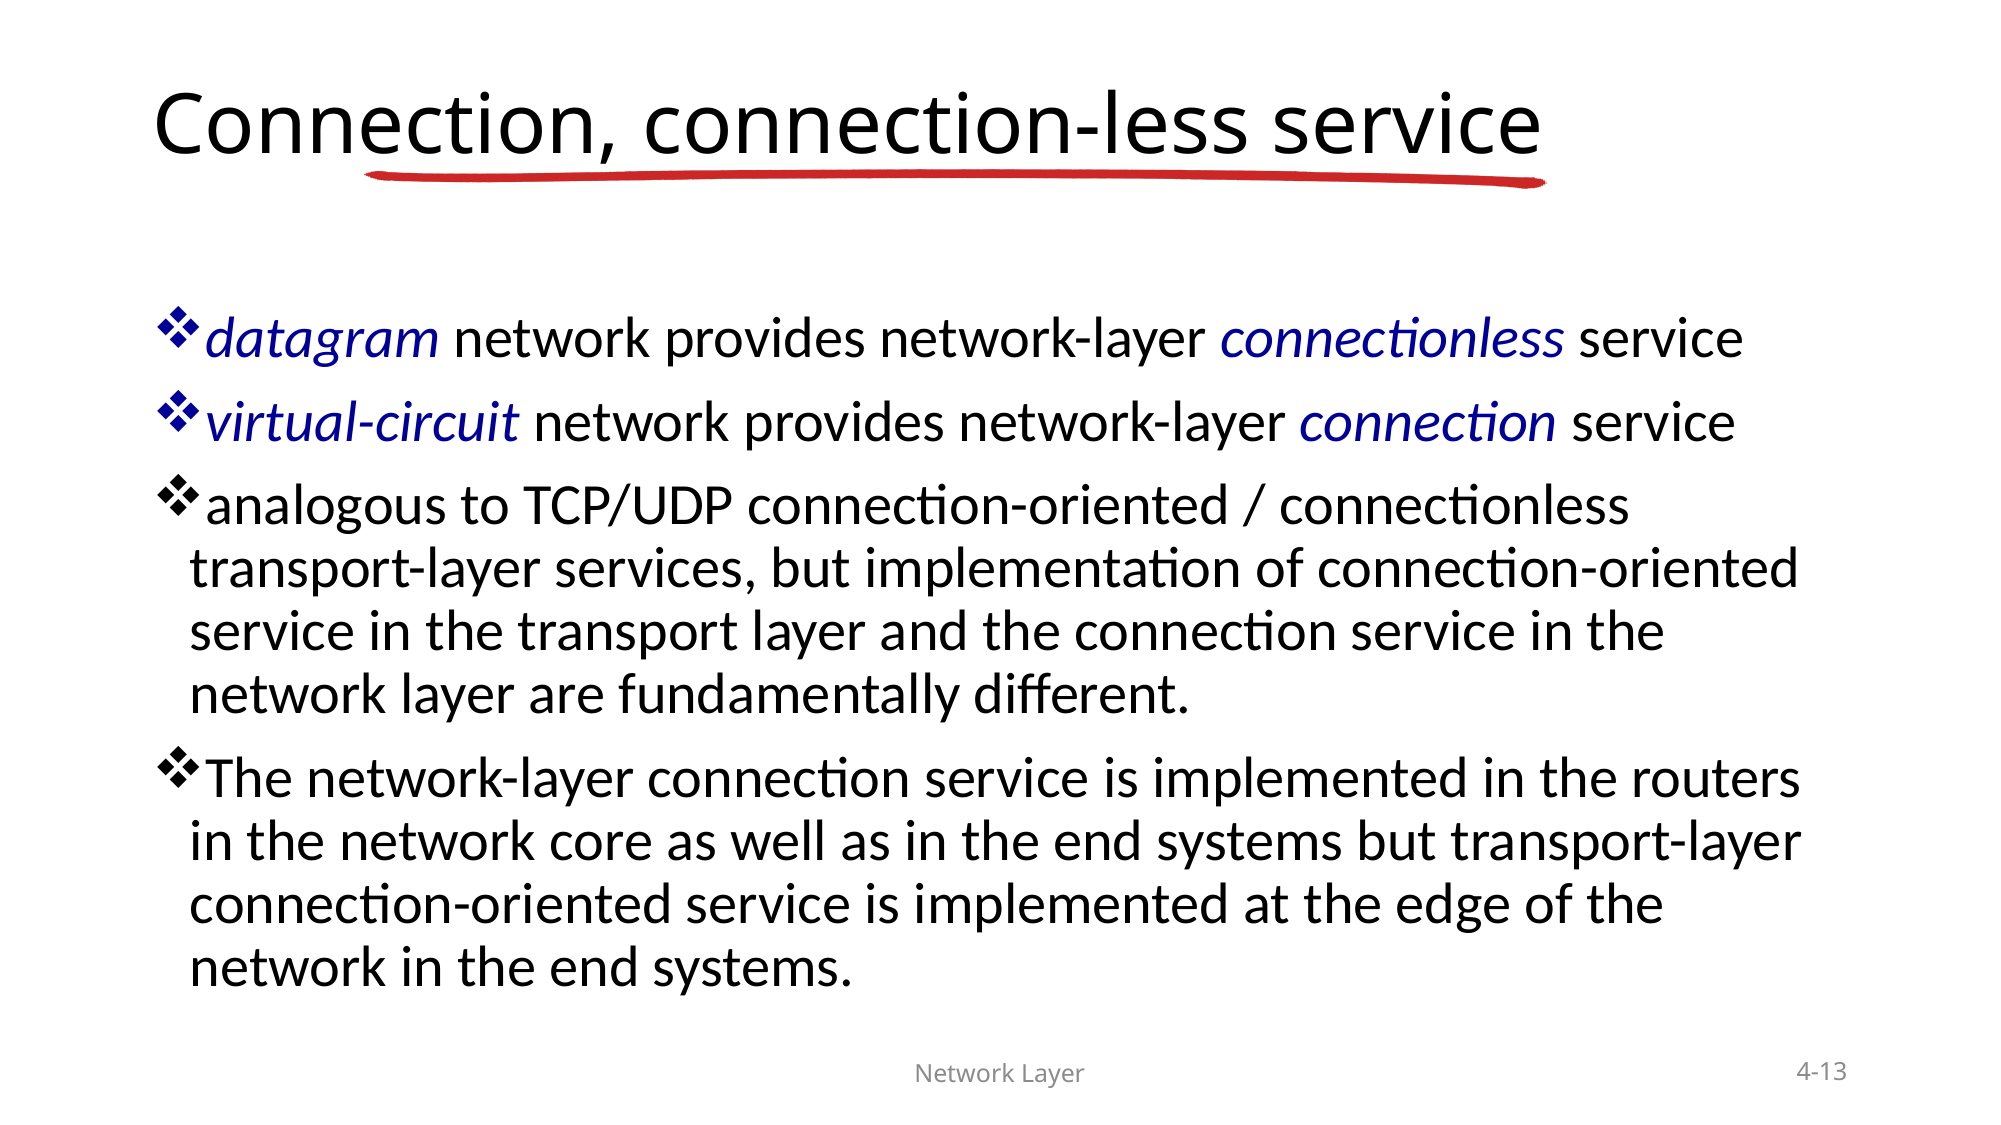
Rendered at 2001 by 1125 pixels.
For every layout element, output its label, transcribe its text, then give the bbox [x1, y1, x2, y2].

slide_number 4-13 [1412, 1042, 1863, 1103]
footer Network Layer [662, 1042, 1338, 1103]
list datagram network provides network-layer connectionless service virtual-circuit network provides network-layer connection service analogous to TCP/UDP connection-oriented / connectionless transport-layer services, but implementation of connection-oriented service in the transport layer and the connection service in the network layer are fundamentally different. The network-layer connection service is implemented in the routers in the network core as well as in the end systems but transport-layer connection-oriented service is implemented at the edge of the network in the end systems. [137, 299, 1863, 1014]
title Connection, connection-less service [137, 59, 1863, 194]
picture [359, 164, 1560, 194]
